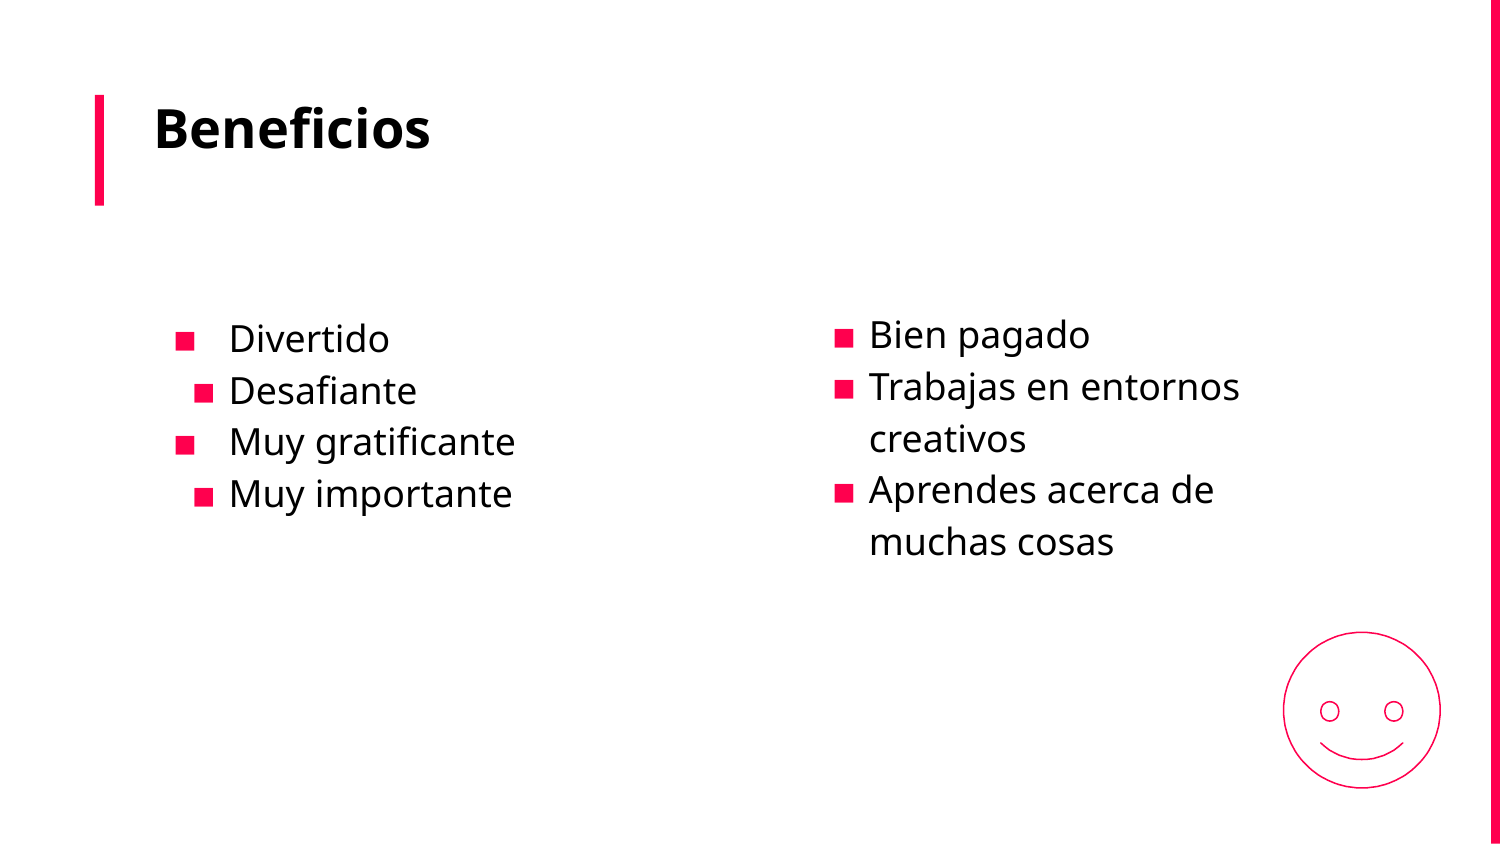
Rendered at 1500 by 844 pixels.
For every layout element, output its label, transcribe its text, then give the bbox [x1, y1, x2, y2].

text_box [1283, 632, 1441, 789]
list Bien pagado Trabajas en entornos creativos Aprendes acerca de muchas cosas [778, 244, 1315, 773]
list Divertido Desafiante Muy gratificante Muy importante [138, 259, 675, 788]
title Beneficios [138, 69, 1016, 210]
